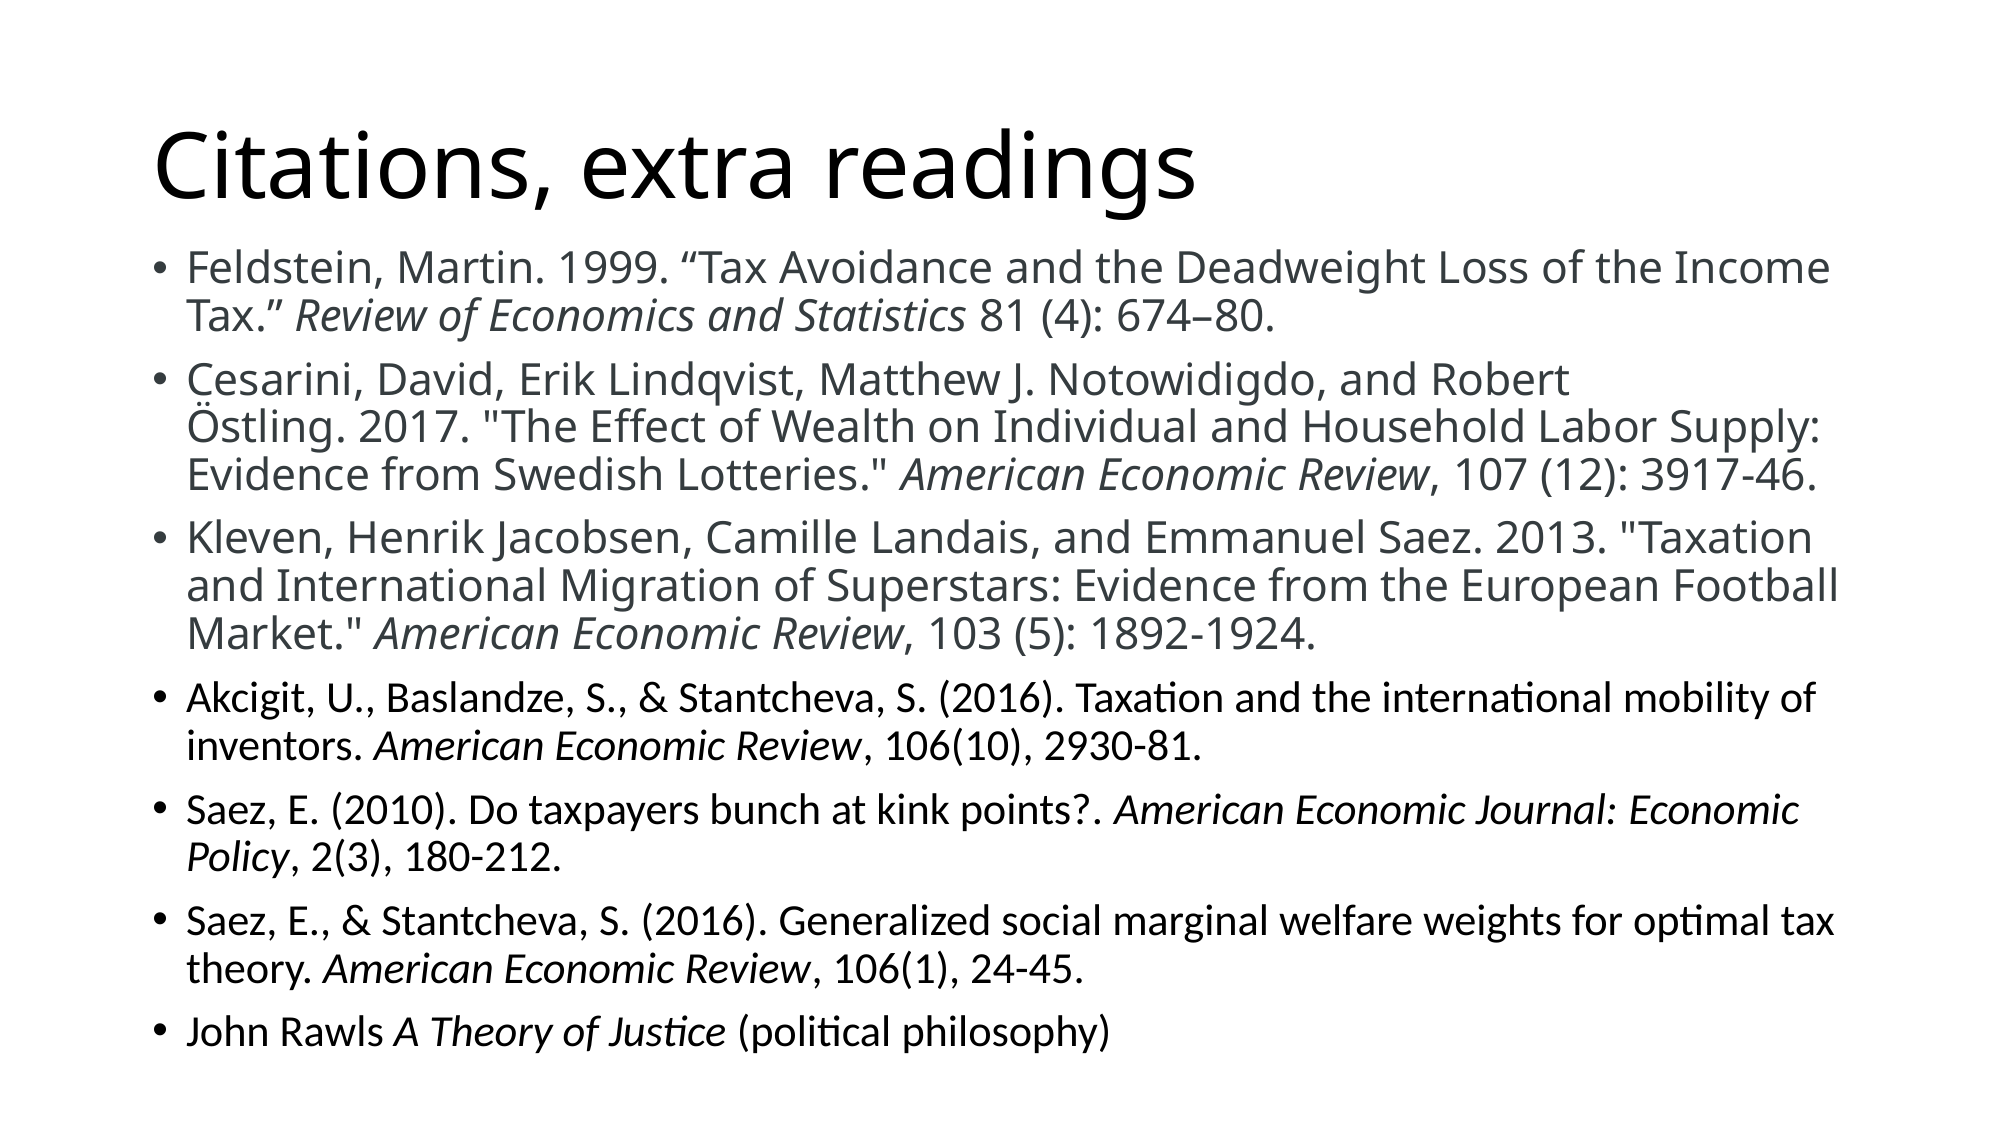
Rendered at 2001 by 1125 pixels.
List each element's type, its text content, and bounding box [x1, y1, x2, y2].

list Feldstein, Martin. 1999. “Tax Avoidance and the Deadweight Loss of the Income Tax.” Review of Economics and Statistics 81 (4): 674–80. Cesarini, David, Erik Lindqvist, Matthew J. Notowidigdo, and Robert Östling. 2017. "The Effect of Wealth on Individual and Household Labor Supply: Evidence from Swedish Lotteries." American Economic Review, 107 (12): 3917-46. Kleven, Henrik Jacobsen, Camille Landais, and Emmanuel Saez. 2013. "Taxation and International Migration of Superstars: Evidence from the European Football Market." American Economic Review, 103 (5): 1892-1924. Akcigit, U., Baslandze, S., & Stantcheva, S. (2016). Taxation and the international mobility of inventors. American Economic Review, 106(10), 2930-81. Saez, E. (2010). Do taxpayers bunch at kink points?. American Economic Journal: Economic Policy, 2(3), 180-212. Saez, E., & Stantcheva, S. (2016). Generalized social marginal welfare weights for optimal tax theory. American Economic Review, 106(1), 24-45. John Rawls A Theory of Justice (political philosophy) [137, 237, 1863, 1125]
title Citations, extra readings [137, 59, 1863, 237]
